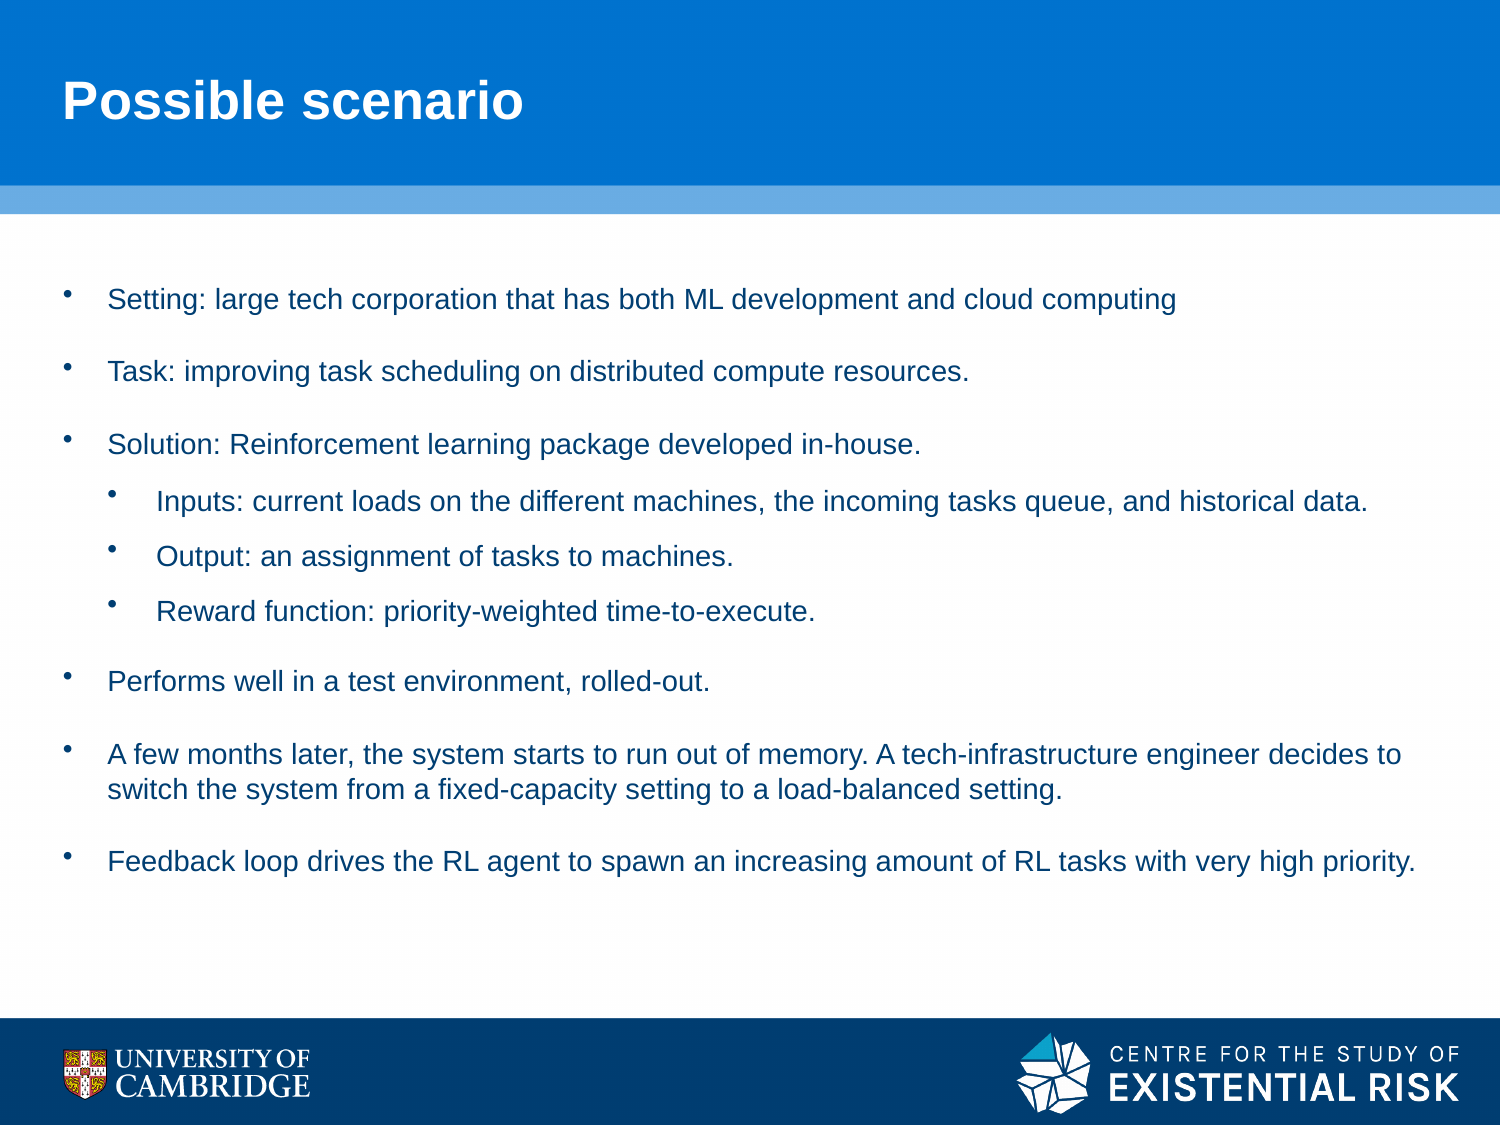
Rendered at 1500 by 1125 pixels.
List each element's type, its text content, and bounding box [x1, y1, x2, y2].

title Possible scenario [62, 64, 1438, 136]
list Setting: large tech corporation that has both ML development and cloud computing Task: improving task scheduling on distributed compute resources. Solution: Reinforcement learning package developed in-house. Inputs: current loads on the different machines, the incoming tasks queue, and historical data. Output: an assignment of tasks to machines. Reward function: priority-weighted time-to-execute. Performs well in a test environment, rolled-out. A few months later, the system starts to run out of memory. A tech-infrastructure engineer decides to switch the system from a fixed-capacity setting to a load-balanced setting. Feedback loop drives the RL agent to spawn an increasing amount of RL tasks with very high priority. [62, 279, 1438, 997]
picture [0, 0, 1500, 1125]
